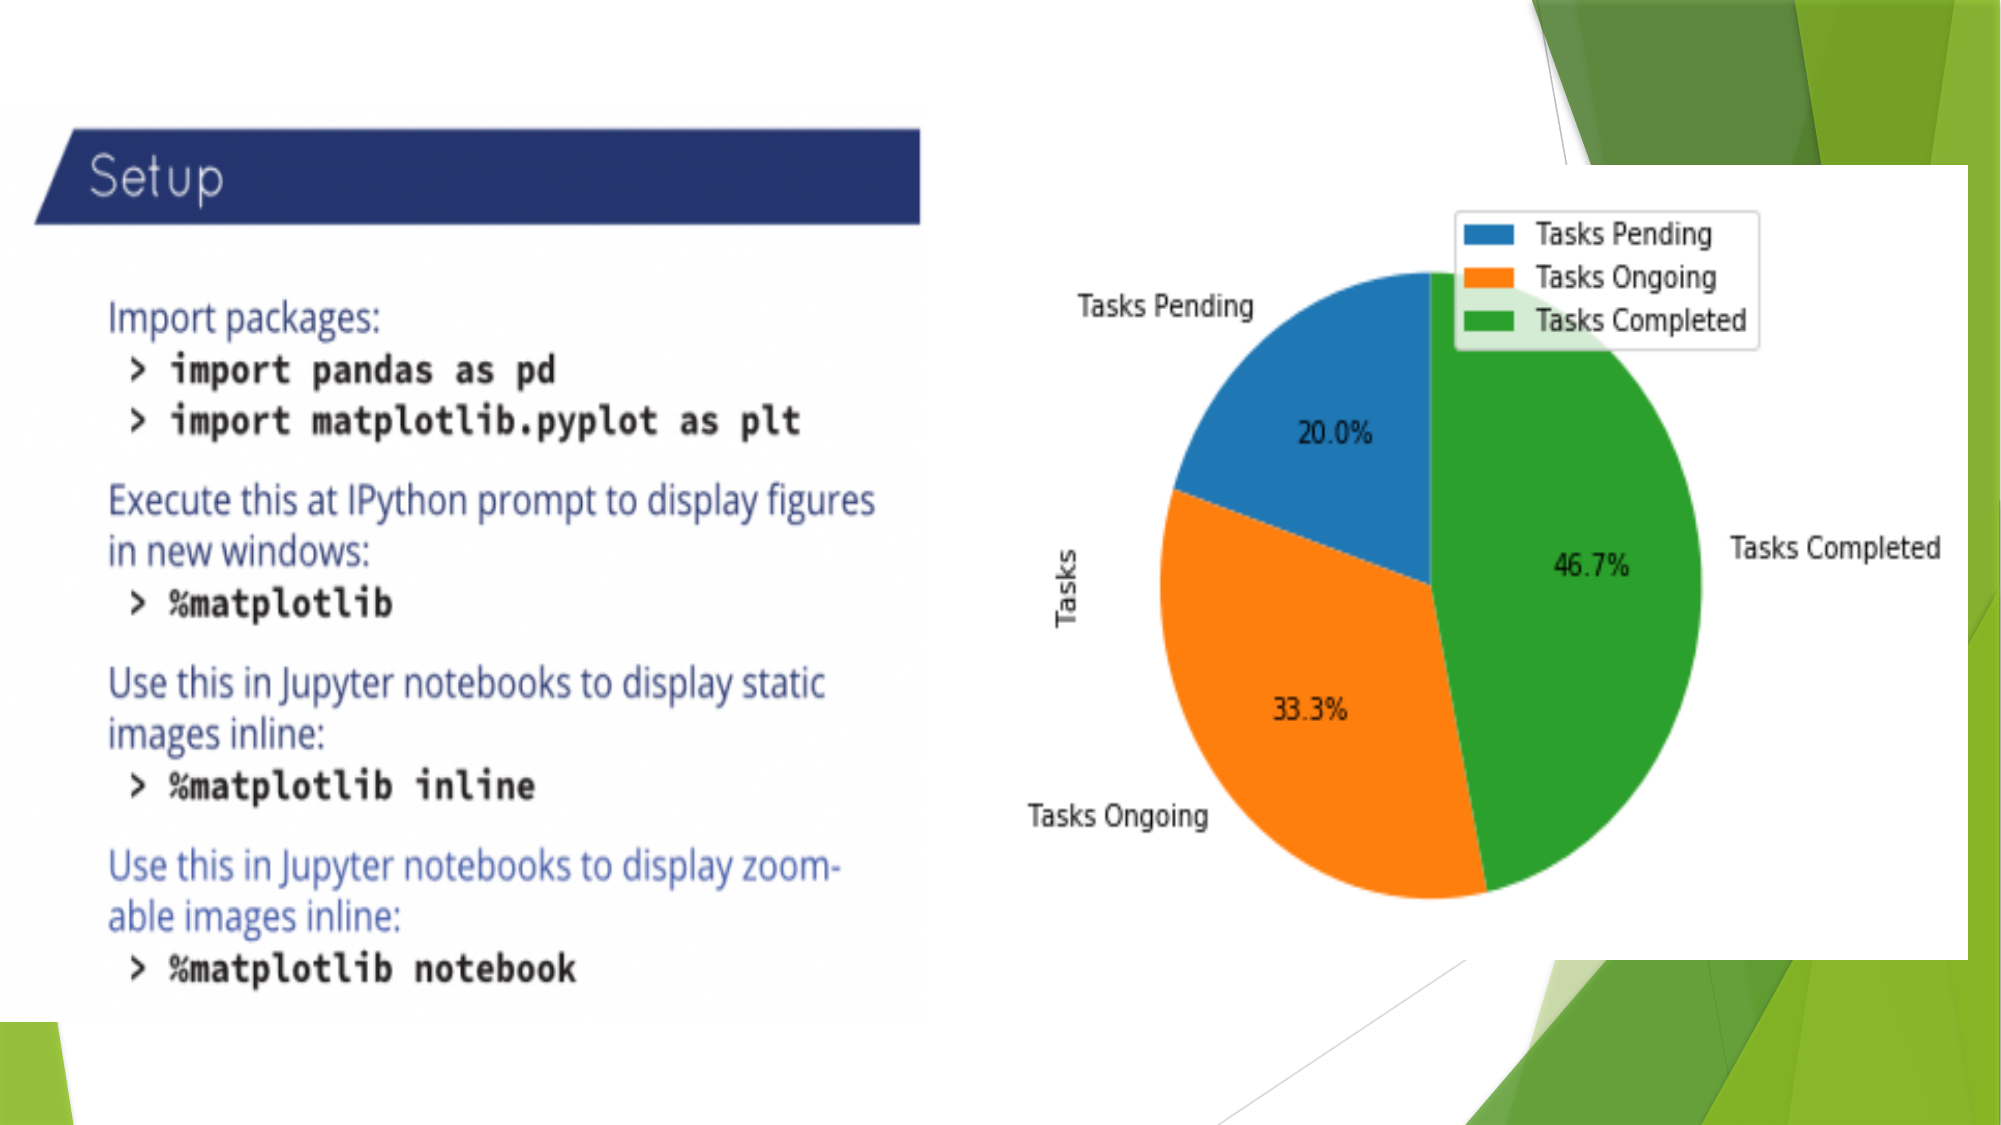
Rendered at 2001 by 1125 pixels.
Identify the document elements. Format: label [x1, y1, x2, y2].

picture [1018, 164, 1968, 961]
picture [0, 102, 925, 1023]
